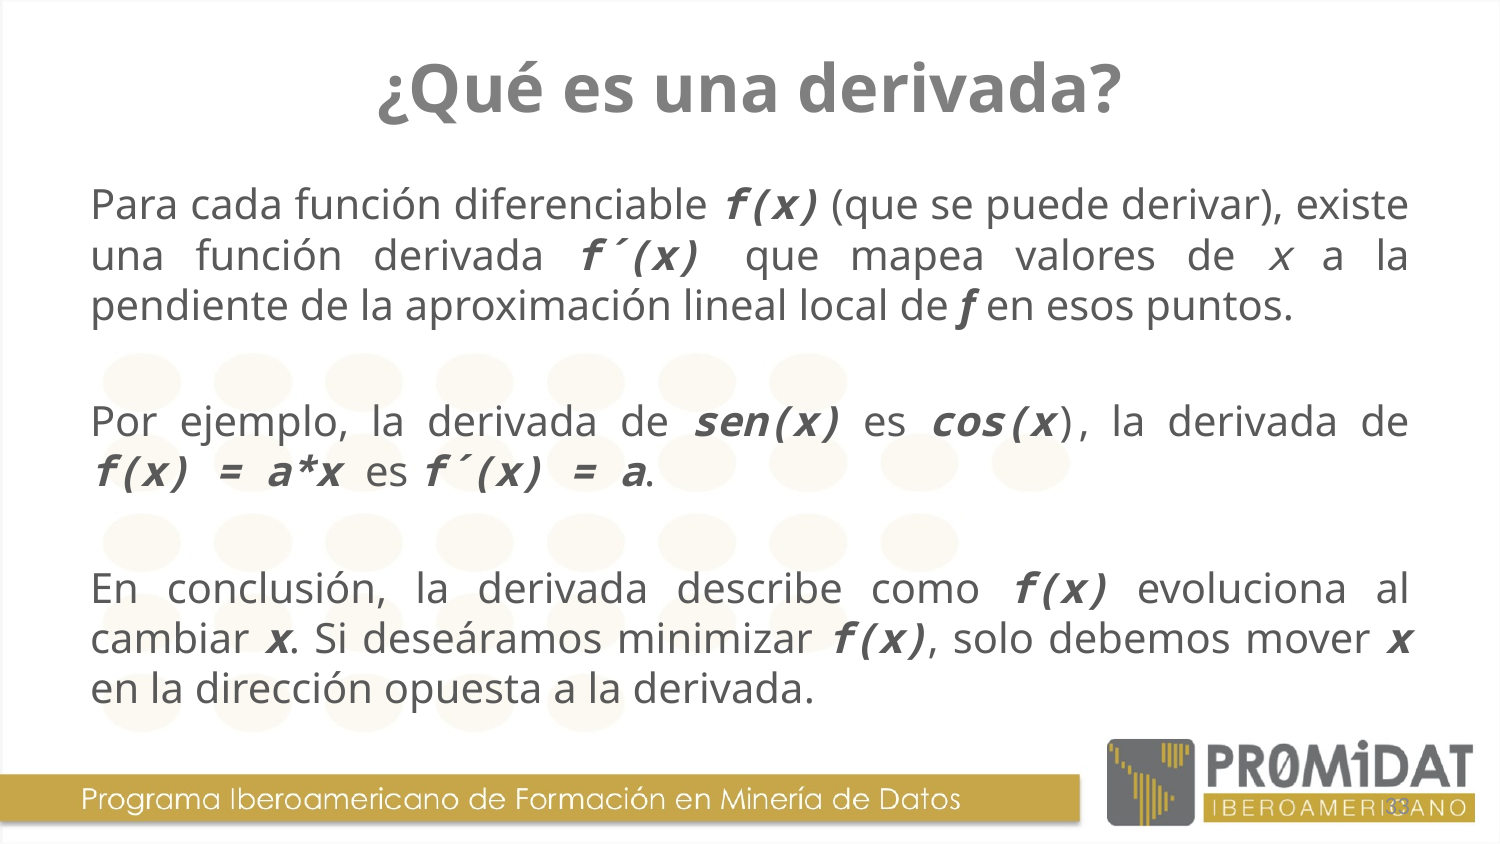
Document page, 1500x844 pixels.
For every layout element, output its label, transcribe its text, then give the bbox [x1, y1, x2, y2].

list Para cada función diferenciable f(x) (que se puede derivar), existe una función derivada f´(x) que mapea valores de x a la pendiente de la aproximación lineal local de f en esos puntos. Por ejemplo, la derivada de sen(x) es cos(x), la derivada de f(x) = a*x es f´(x) = a. En conclusión, la derivada describe como f(x) evoluciona al cambiar x. Si deseáramos minimizar f(x), solo debemos mover x en la dirección opuesta a la derivada. [75, 170, 1425, 749]
slide_number 33 [1074, 782, 1425, 828]
title ¿Qué es una derivada? [75, 0, 1425, 170]
picture [0, 0, 1500, 844]
